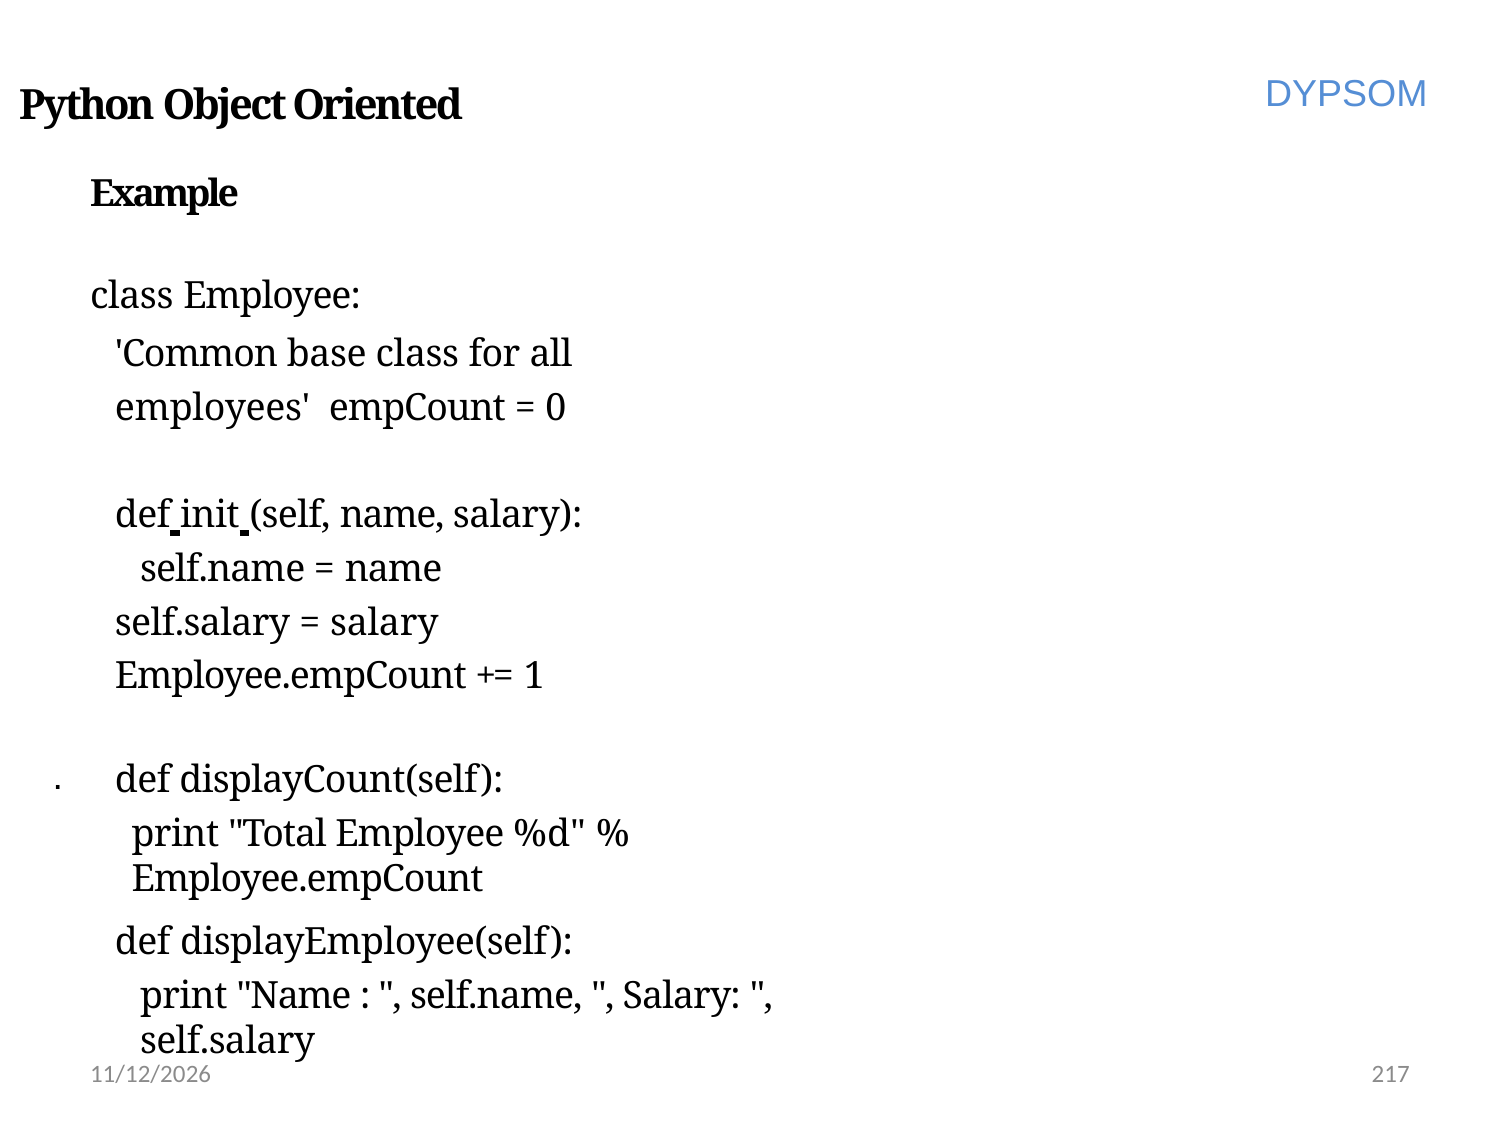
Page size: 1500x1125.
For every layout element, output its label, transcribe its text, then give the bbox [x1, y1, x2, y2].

text_box Example class Employee: 'Common base class for all employees' empCount = 0 def init (self, name, salary): self.name = name self.salary = salary Employee.empCount += 1 [87, 166, 727, 697]
text_box DYPSOM [1263, 66, 1474, 114]
text_box def displayCount(self): print "Total Employee %d" % Employee.empCount [112, 744, 943, 899]
text_box . [50, 749, 66, 797]
title Python Object Oriented [13, 7, 467, 198]
slide_number 217 [1074, 1042, 1425, 1103]
text_box def displayEmployee(self): print "Name : ", self.name, ", Salary: ", self.salary [112, 906, 915, 1062]
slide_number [75, 1042, 425, 1103]
